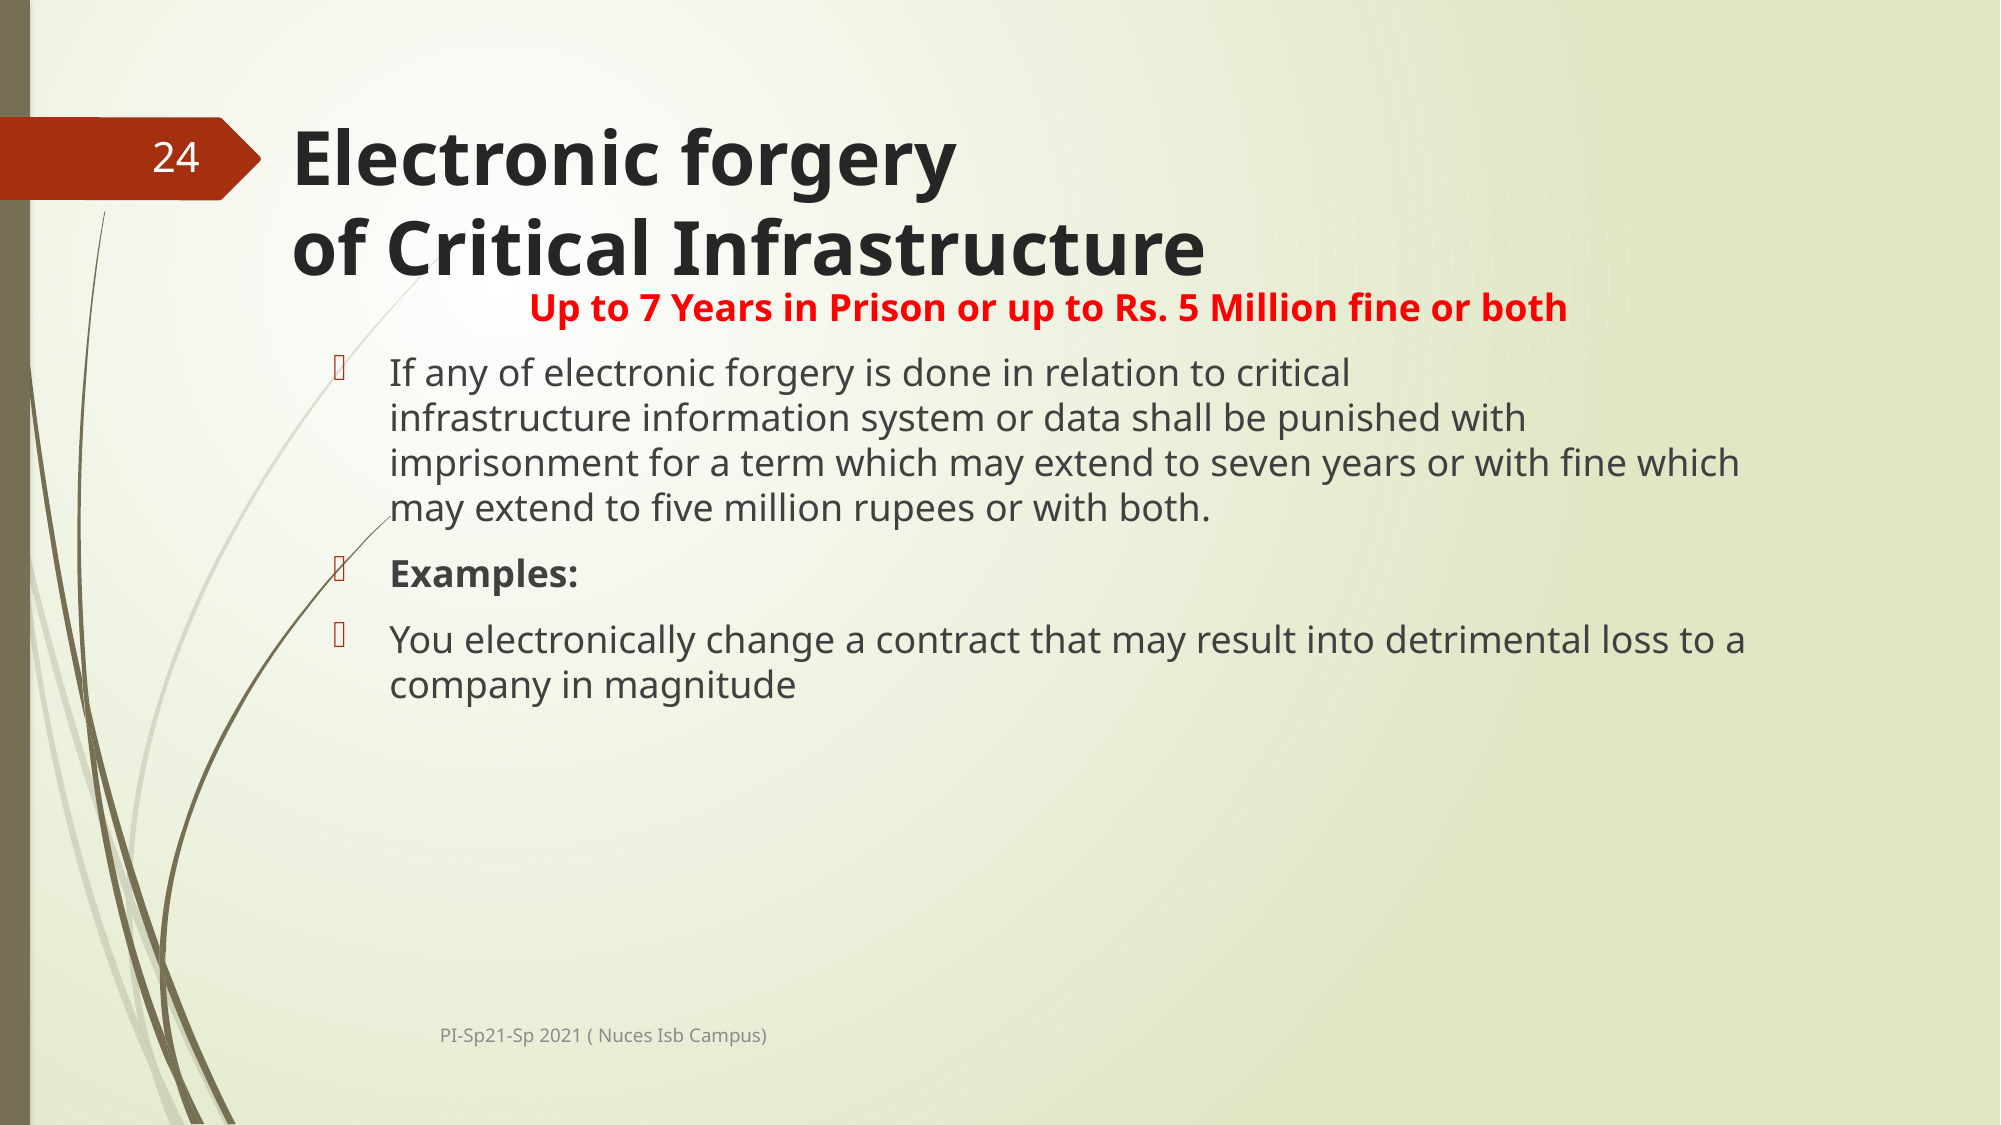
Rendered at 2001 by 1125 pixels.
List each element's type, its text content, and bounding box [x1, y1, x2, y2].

list Up to 7 Years in Prison or up to Rs. 5 Million fine or both If any of electronic forgery is done in relation to critical infrastructure information system or data shall be punished with imprisonment for a term which may extend to seven years or with fine which may extend to five million rupees or with both. Examples: You electronically change a contract that may result into detrimental loss to a company in magnitude [318, 276, 1781, 896]
footer PI-Sp21-Sp 2021 ( Nuces Isb Campus) [424, 1006, 1675, 1067]
slide_number 24 [87, 129, 216, 190]
title Electronic forgery of Critical Infrastructure [276, 102, 1888, 244]
